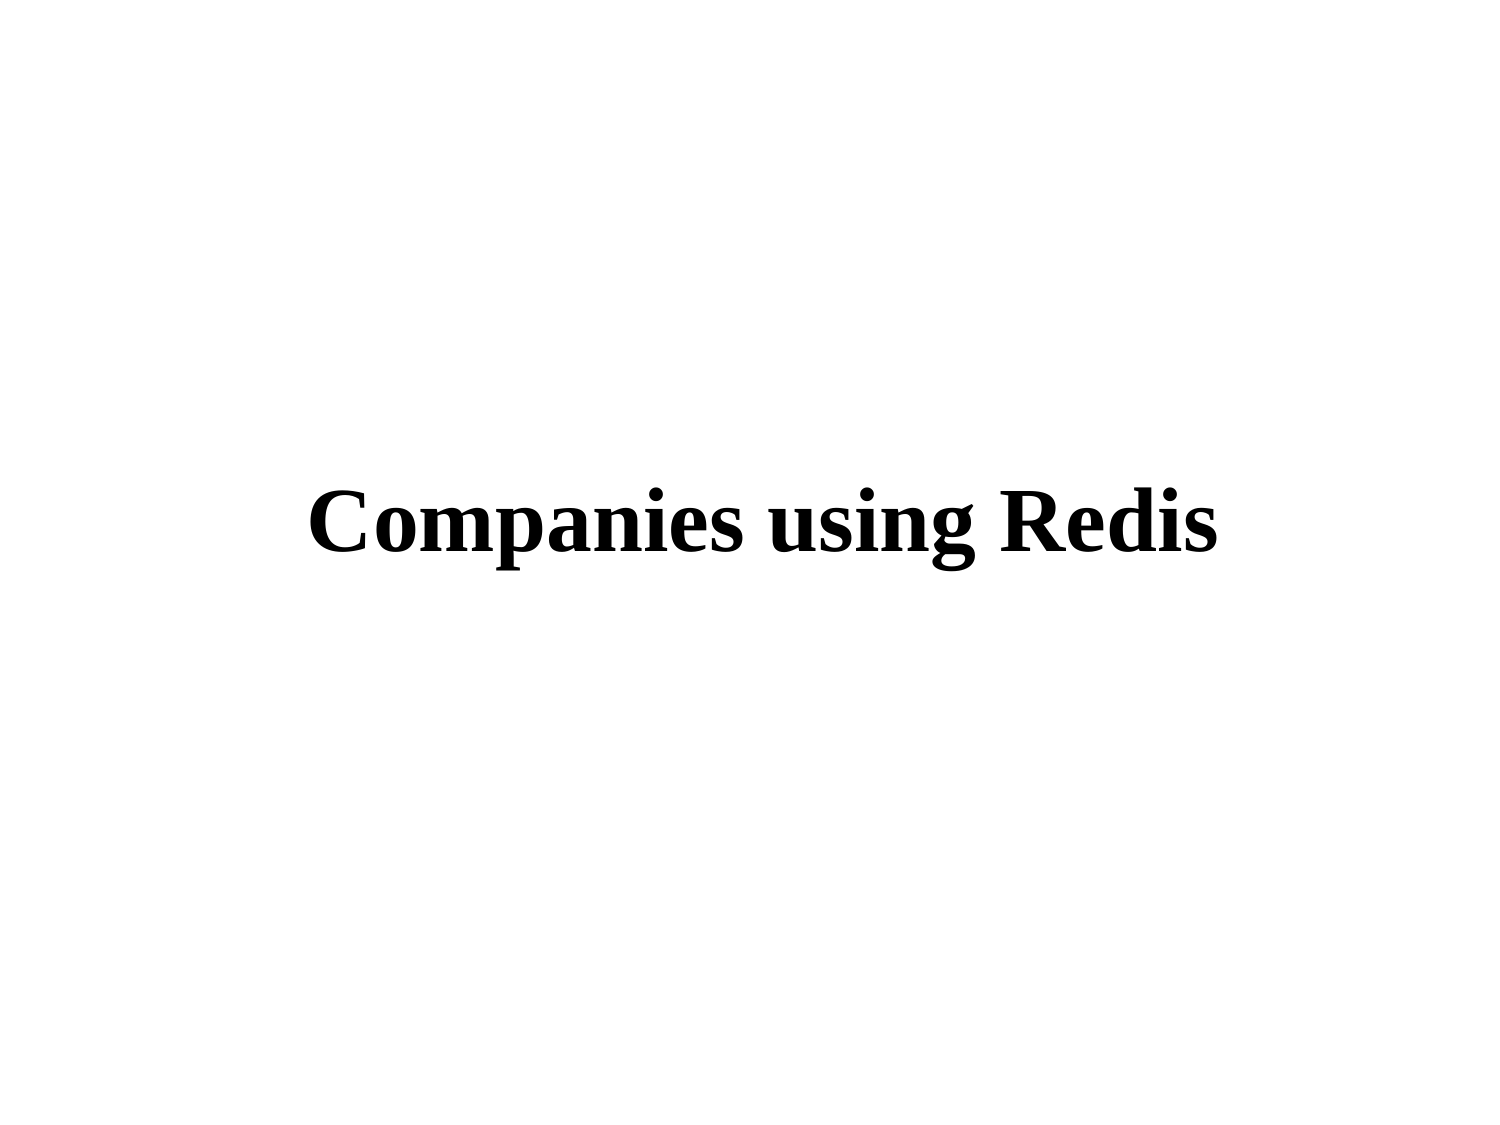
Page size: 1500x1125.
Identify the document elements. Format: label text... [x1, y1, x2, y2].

title Companies using Redis [88, 420, 1439, 609]
